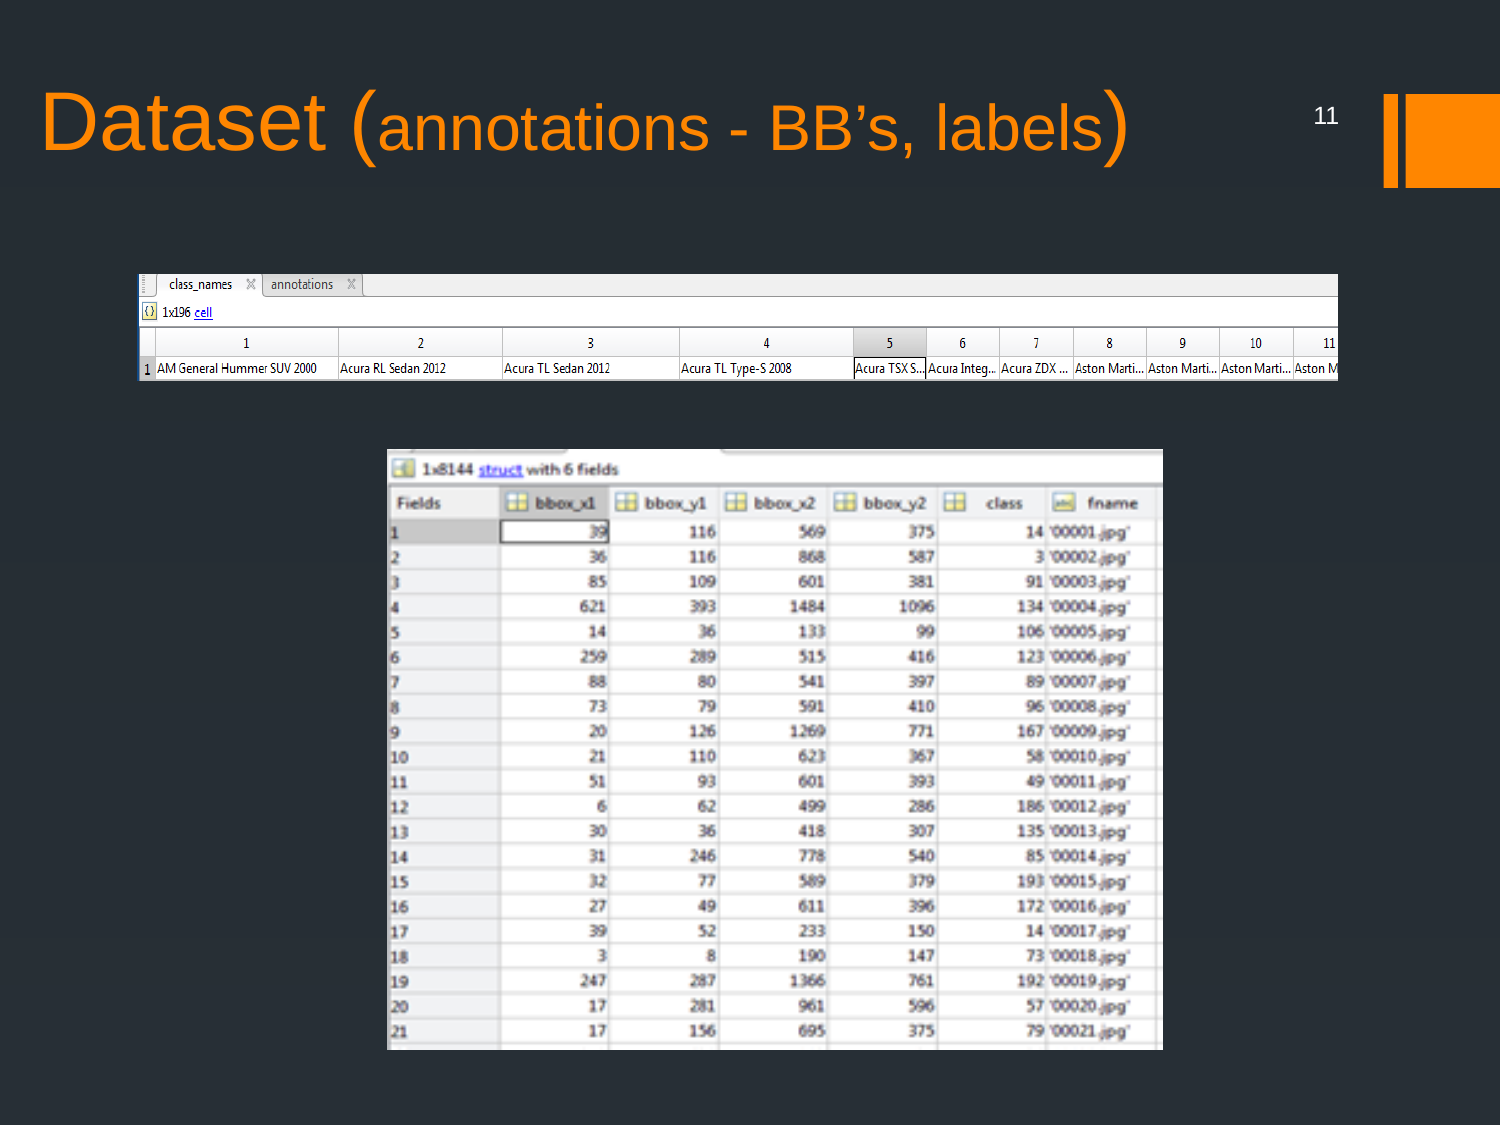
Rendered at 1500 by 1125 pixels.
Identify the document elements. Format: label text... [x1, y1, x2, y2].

slide_number 11 [1199, 90, 1355, 140]
picture [136, 274, 1338, 382]
picture [386, 449, 1163, 1051]
title Dataset (annotations - BB’s, labels) [24, 37, 1225, 175]
